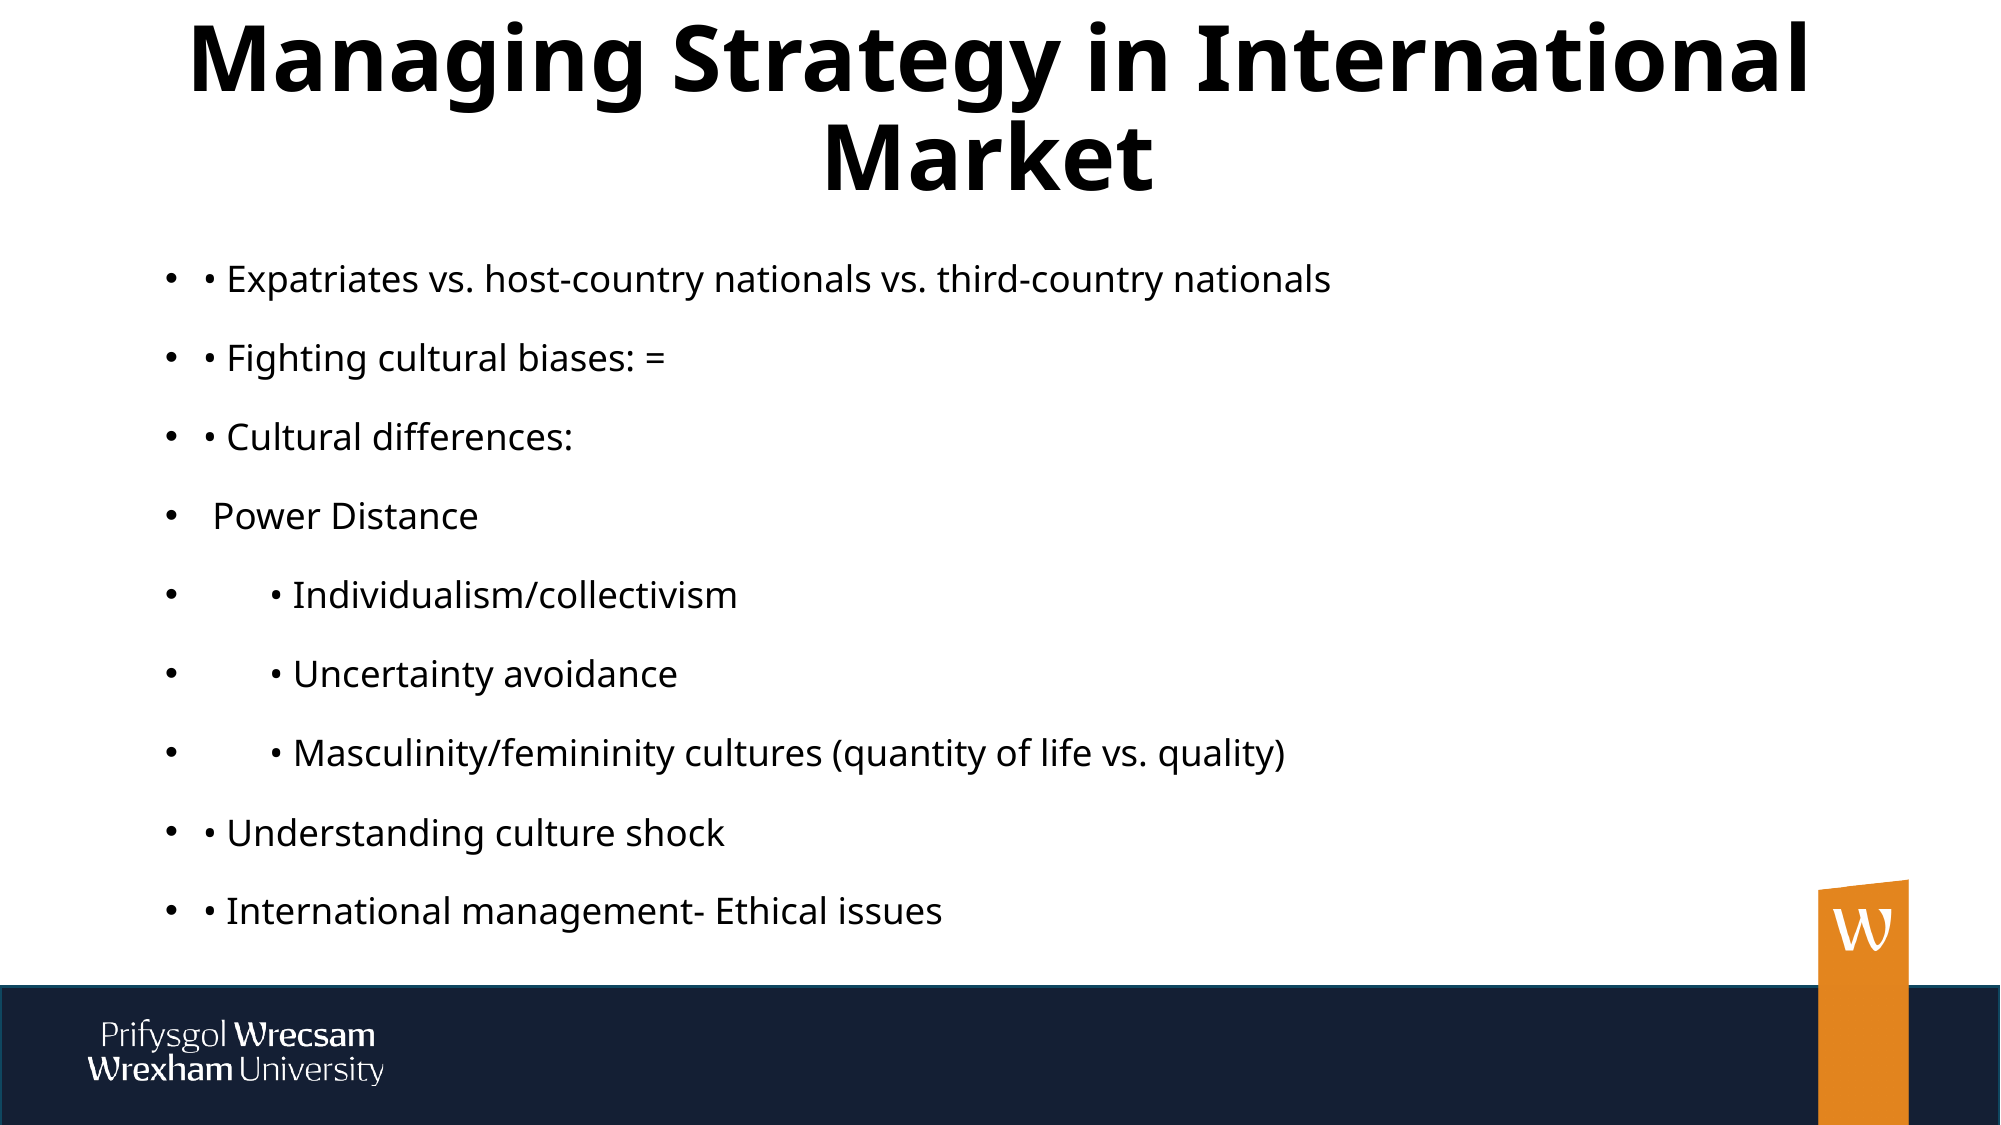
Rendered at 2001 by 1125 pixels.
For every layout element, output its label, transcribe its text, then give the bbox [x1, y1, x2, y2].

text_box [1909, 985, 2000, 1125]
picture [87, 1019, 384, 1086]
picture [1817, 879, 1909, 1125]
list • Expatriates vs. host-country nationals vs. third-country nationals • Fighting cultural biases: = • Cultural differences: Power Distance • Individualism/collectivism • Uncertainty avoidance • Masculinity/femininity cultures (quantity of life vs. quality) • Understanding culture shock • International management- Ethical issues [150, 226, 1876, 941]
title Managing Strategy in International Market [137, 3, 1863, 221]
text_box [0, 985, 1817, 1125]
